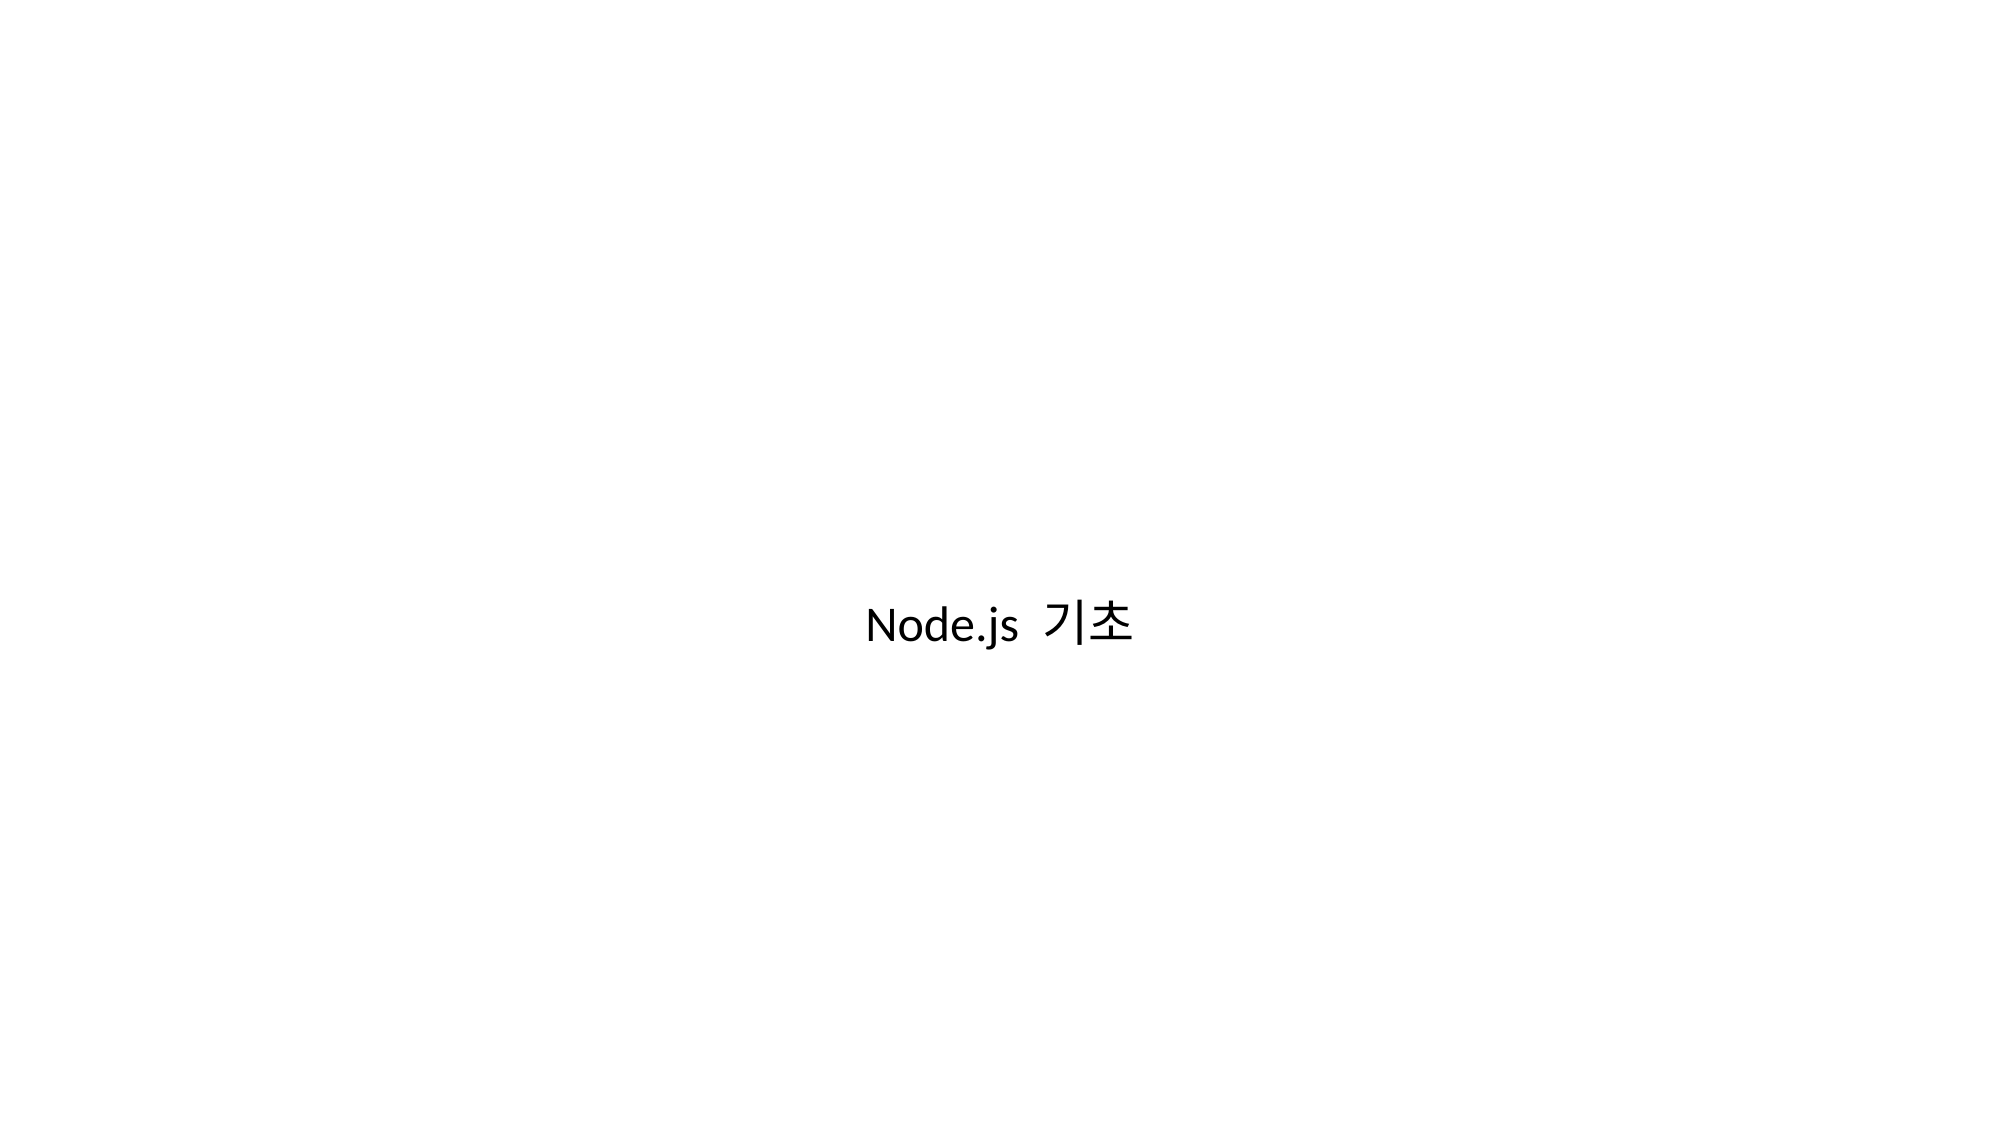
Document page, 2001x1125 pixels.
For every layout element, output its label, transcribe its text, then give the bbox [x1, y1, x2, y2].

subtitle Node.js 기초 [249, 590, 1750, 863]
